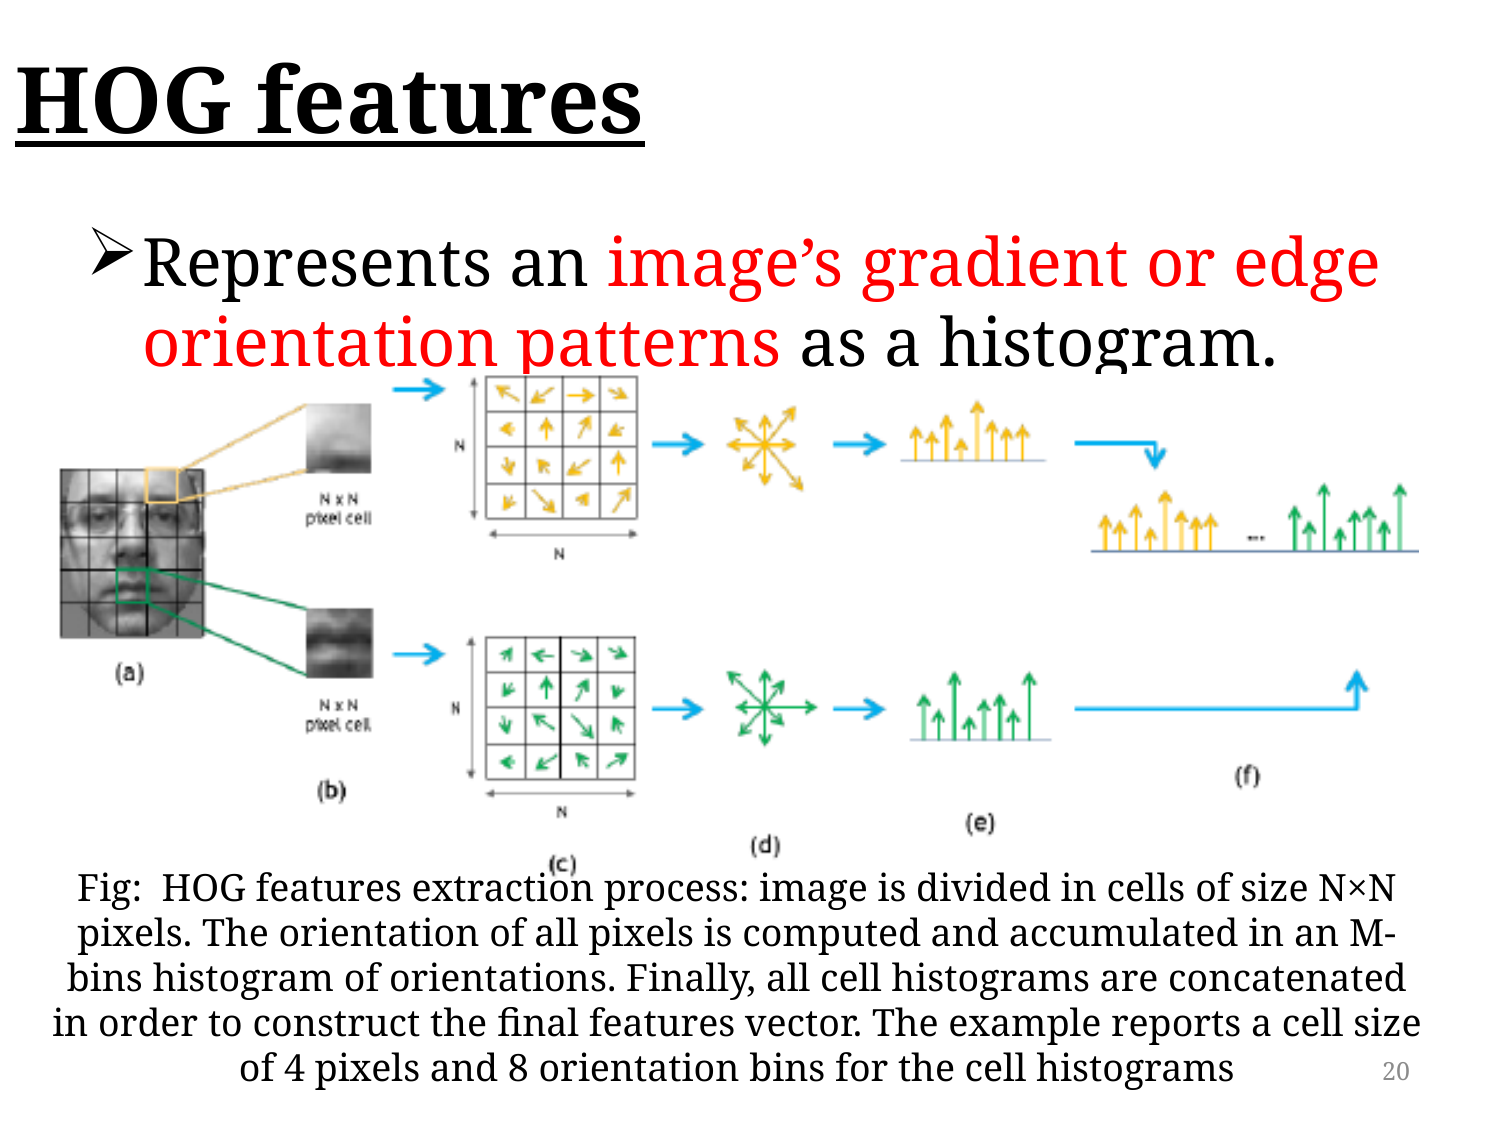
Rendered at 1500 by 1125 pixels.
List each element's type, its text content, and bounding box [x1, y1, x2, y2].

list Represents an image’s gradient or edge orientation patterns as a histogram. [70, 212, 1421, 376]
text_box Fig: HOG features extraction process: image is divided in cells of size N×N pixels. The orientation of all pixels is computed and accumulated in an M-bins histogram of orientations. Finally, all cell histograms are concatenated in order to construct the ﬁnal features vector. The example reports a cell size of 4 pixels and 8 orientation bins for the cell histograms [35, 877, 1440, 1077]
slide_number 20 [1074, 1042, 1425, 1103]
title HOG features [0, 3, 1500, 191]
picture [55, 374, 1419, 879]
